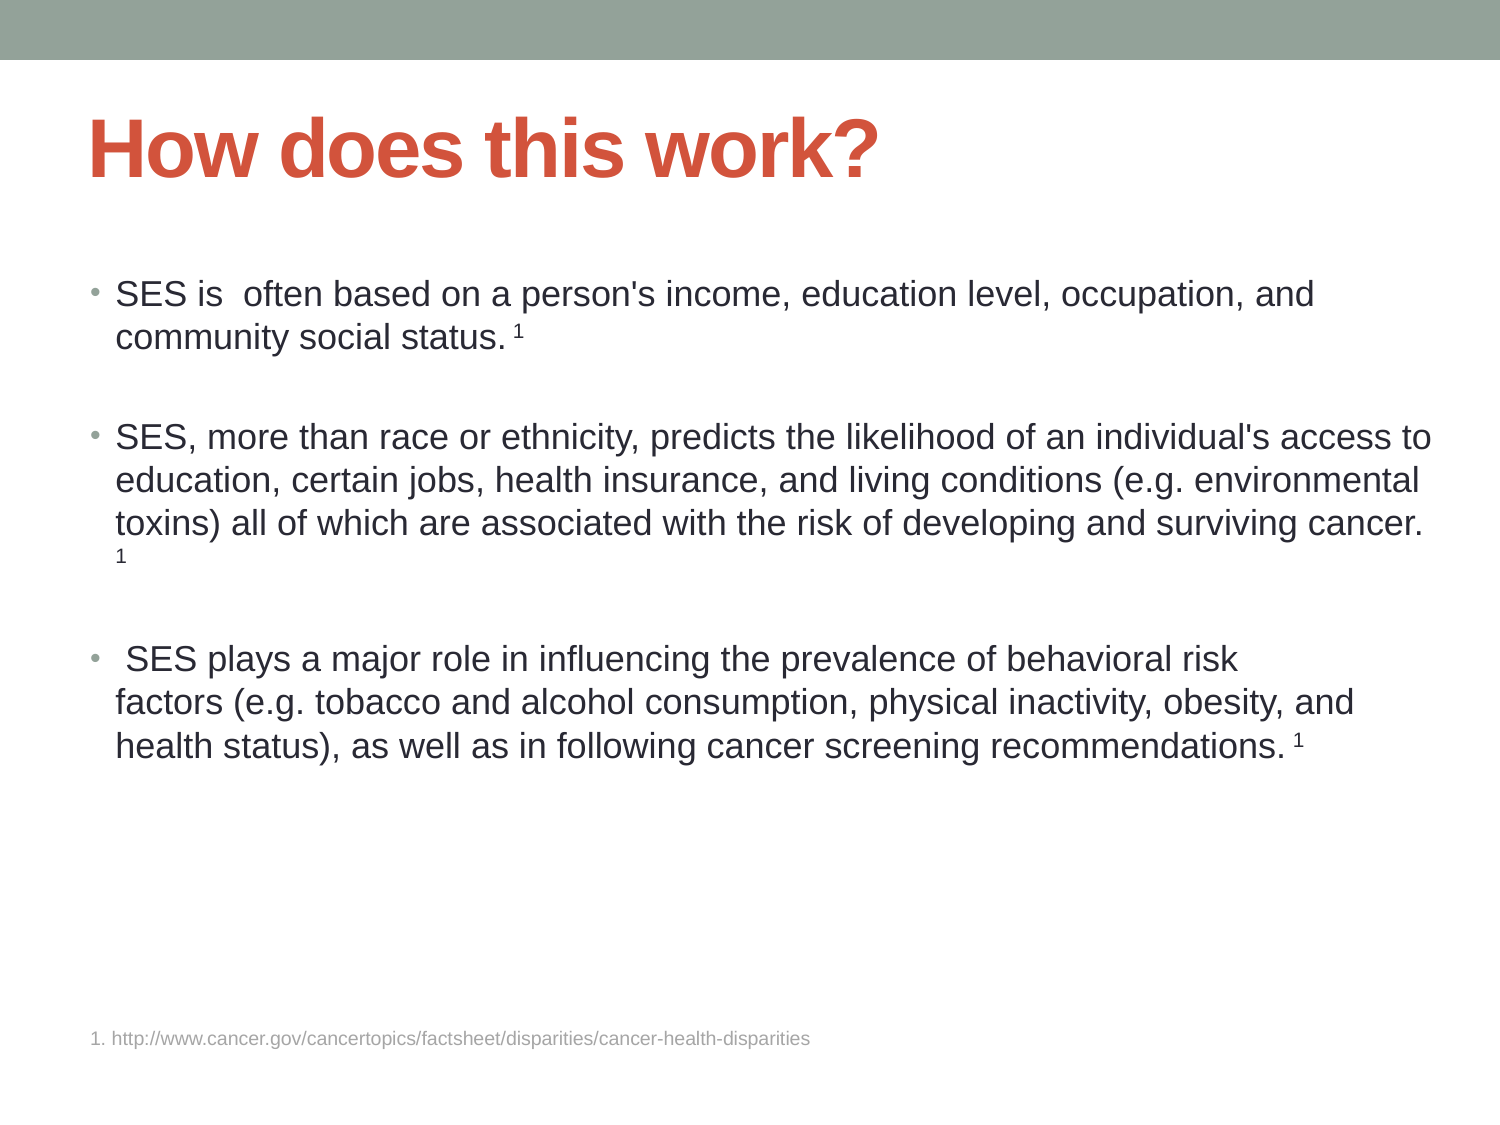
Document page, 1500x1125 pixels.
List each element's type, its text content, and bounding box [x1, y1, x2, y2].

title How does this work? [72, 50, 1423, 238]
list SES is often based on a person's income, education level, occupation, and community social status. 1 SES, more than race or ethnicity, predicts the likelihood of an individual's access to education, certain jobs, health insurance, and living conditions (e.g. environmental toxins) all of which are associated with the risk of developing and surviving cancer. 1 SES plays a major role in influencing the prevalence of behavioral risk factors (e.g. tobacco and alcohol consumption, physical inactivity, obesity, and health status), as well as in following cancer screening recommendations. 1 1. http://www.cancer.gov/cancertopics/factsheet/disparities/cancer-health-disparities [75, 262, 1450, 1063]
